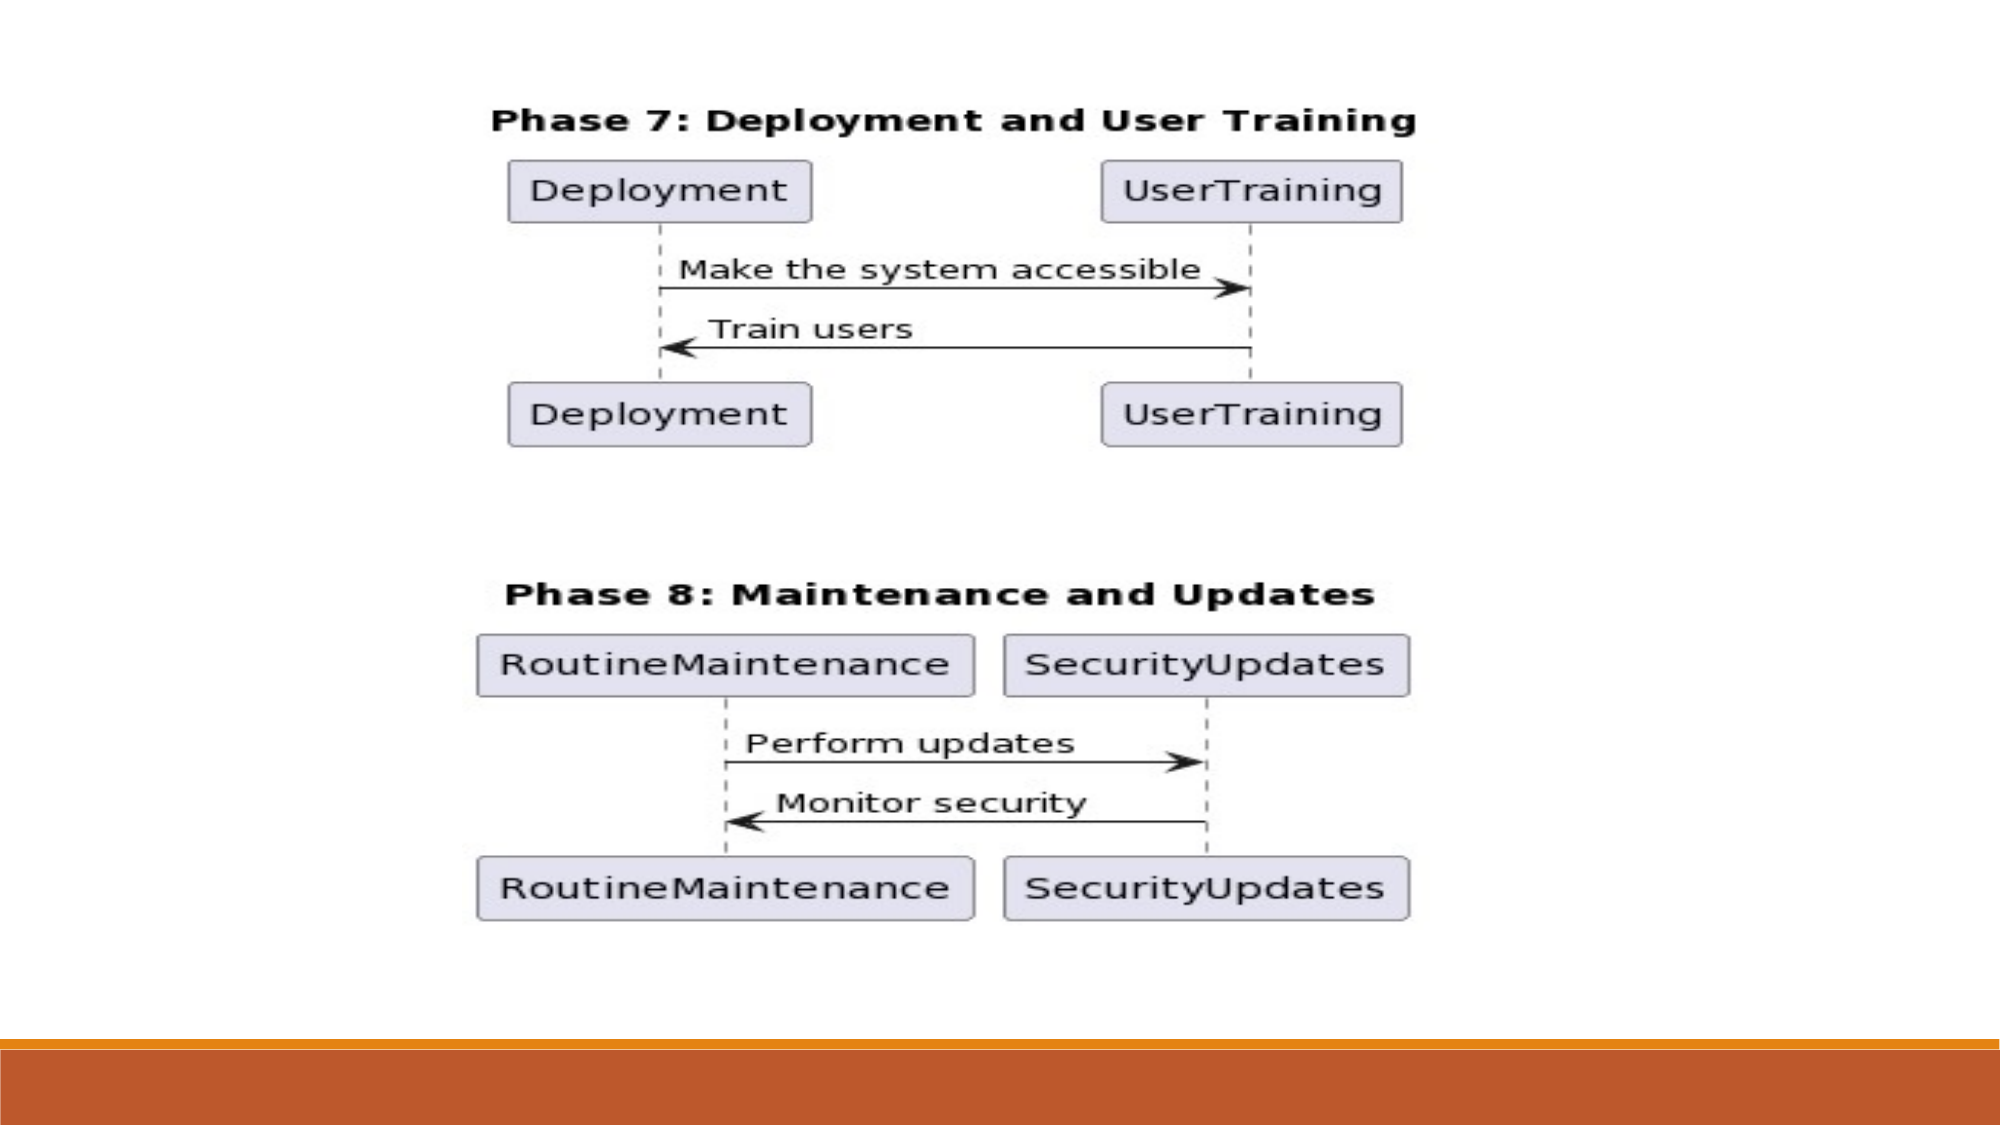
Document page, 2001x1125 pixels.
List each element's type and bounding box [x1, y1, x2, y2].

picture [462, 74, 1468, 457]
picture [462, 548, 1430, 931]
